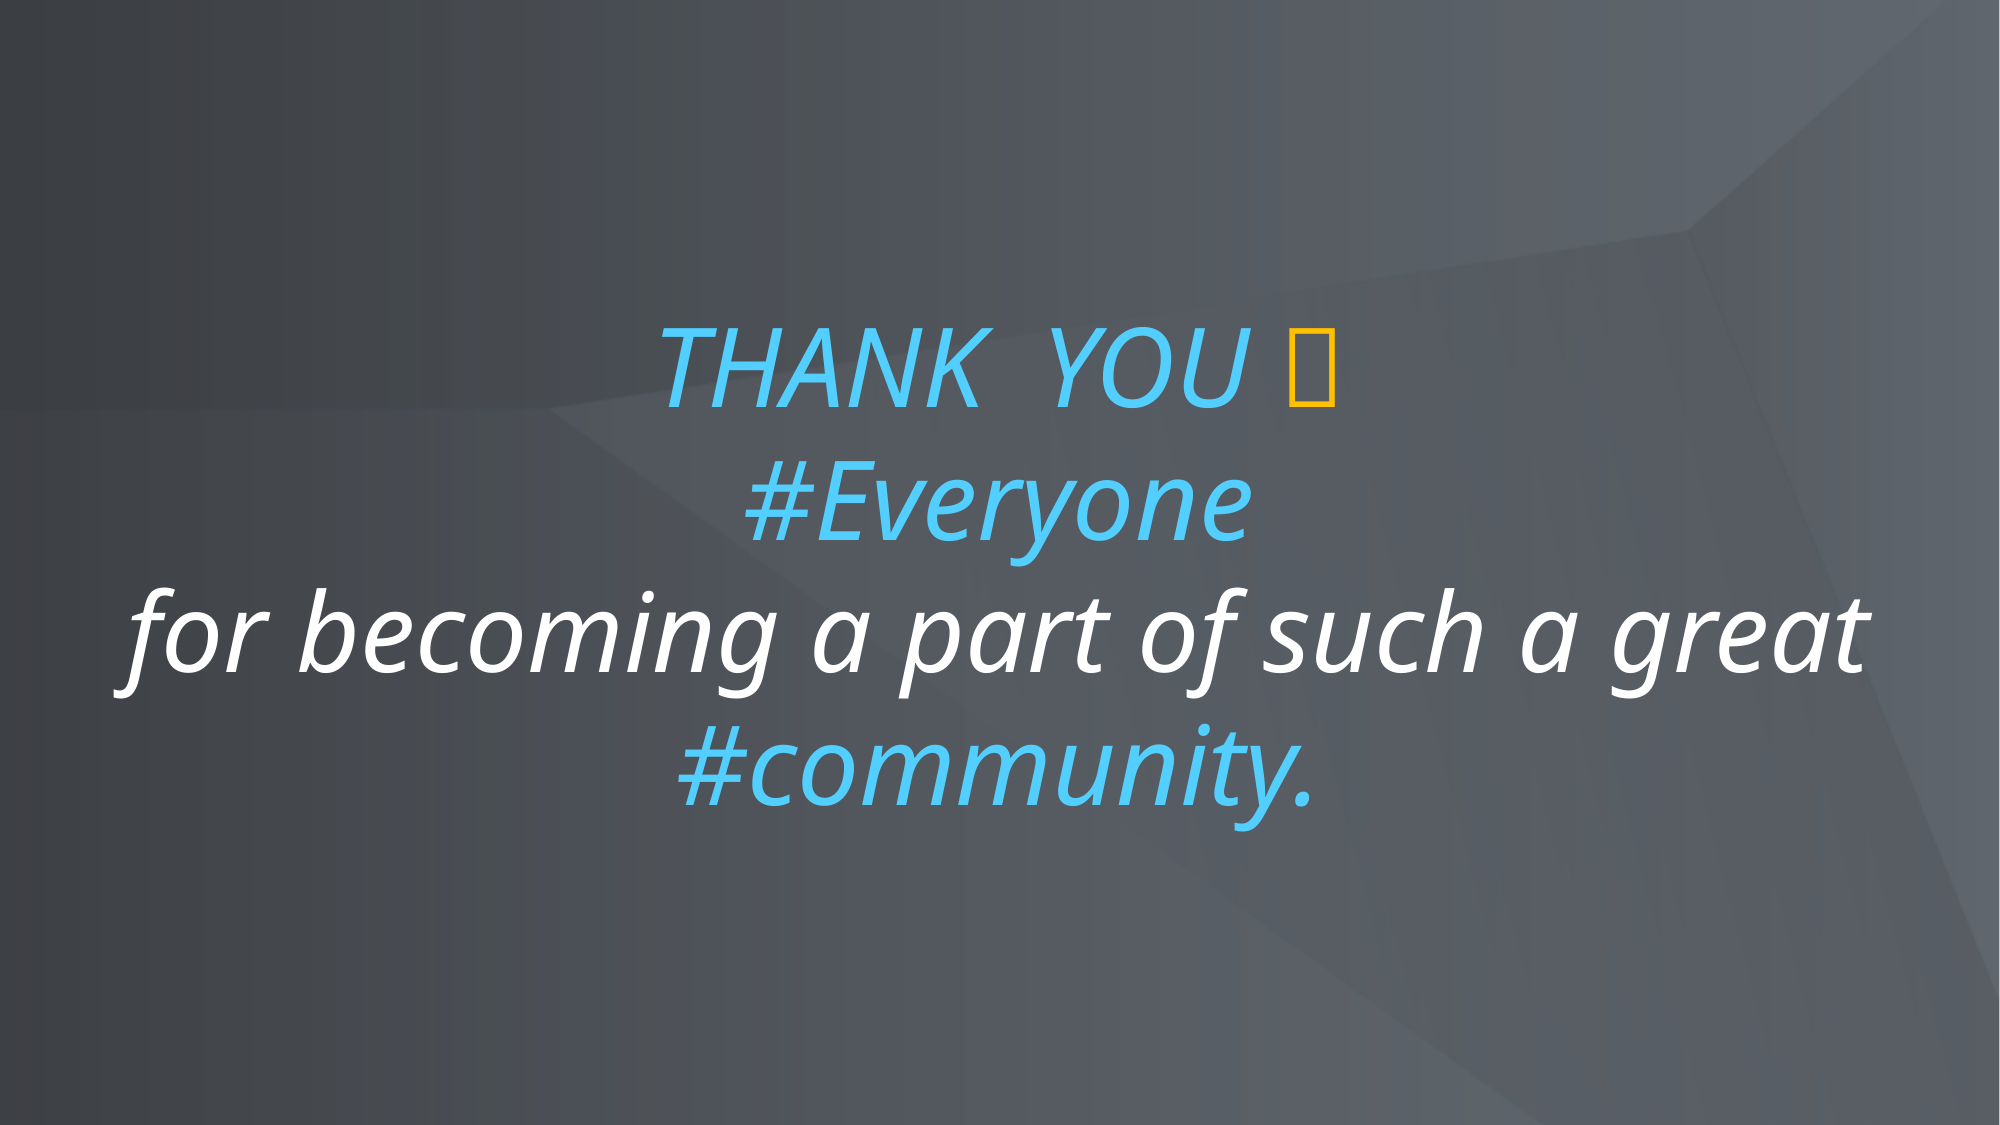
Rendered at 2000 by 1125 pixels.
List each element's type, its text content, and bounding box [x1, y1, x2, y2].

picture [0, 0, 2000, 1125]
title THANK YOU  #Everyone for becoming a part of such a great #community. [99, 294, 1898, 831]
